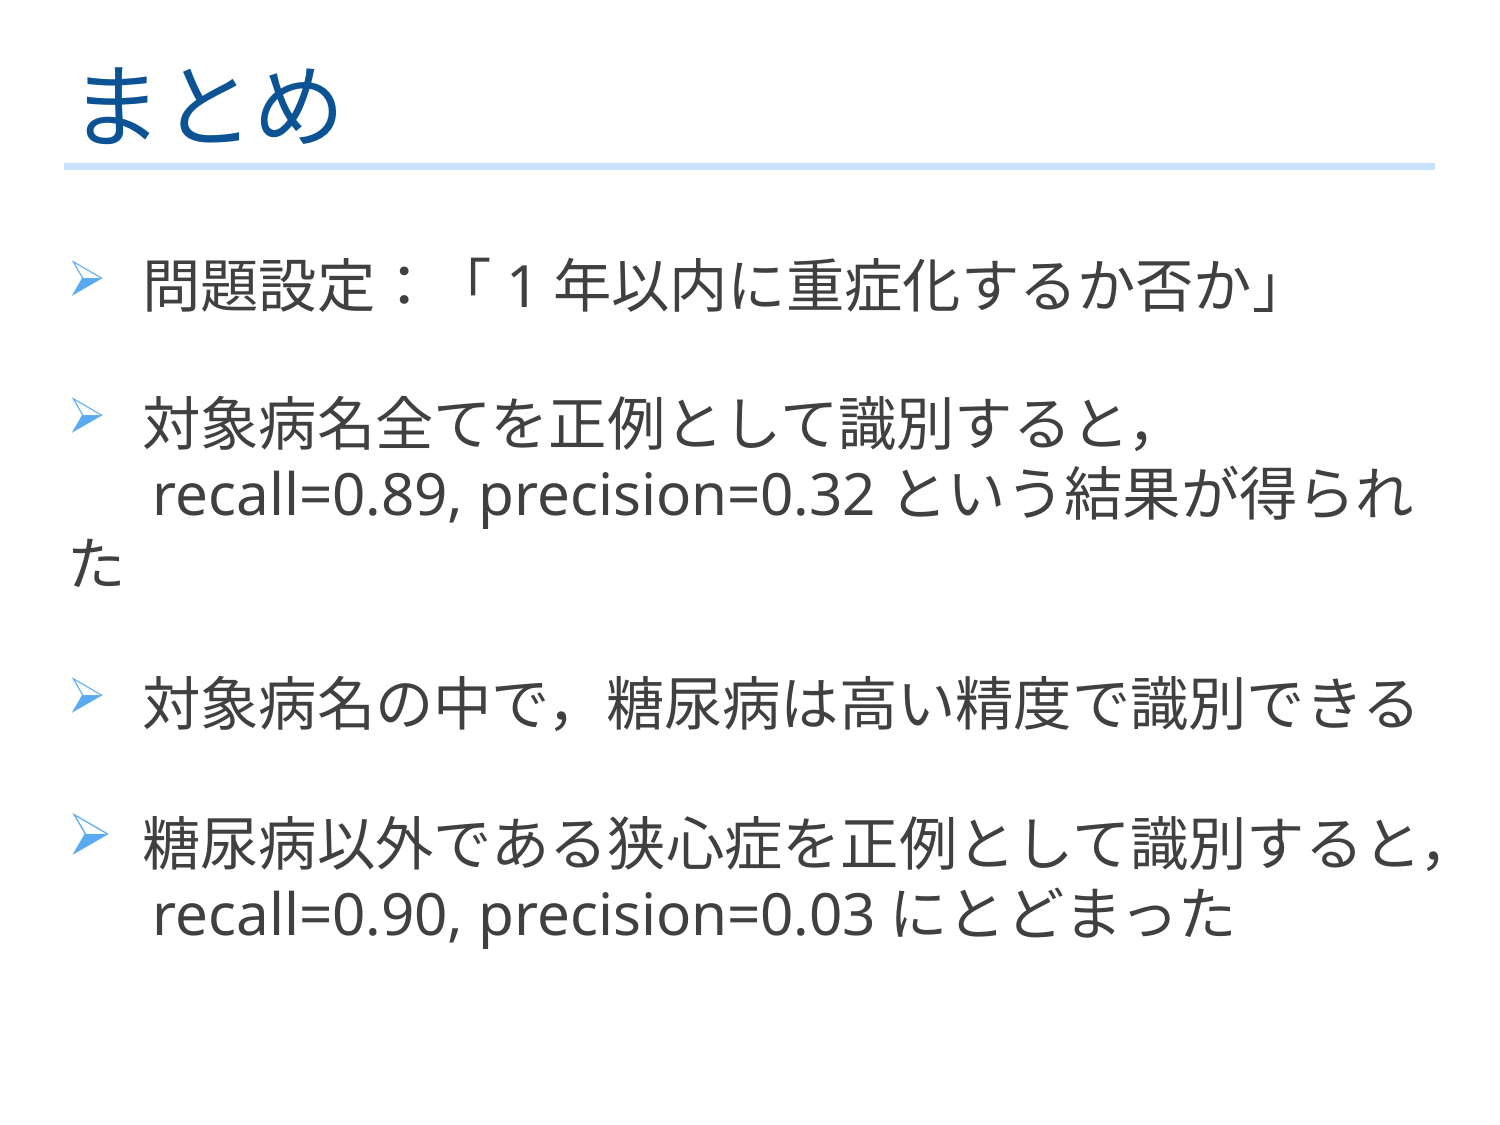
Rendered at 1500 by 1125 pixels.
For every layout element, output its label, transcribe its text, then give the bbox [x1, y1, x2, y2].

text_box 問題設定：「1年以内に重症化するか否か」 [52, 241, 1326, 327]
text_box まとめ [55, 40, 728, 166]
text_box 対象病名全てを正例として識別すると， recall=0.89, precision=0.32という結果が得られた 対象病名の中で，糖尿病は高い精度で識別できる 糖尿病以外である狭心症を正例として識別すると， recall=0.90, precision=0.03にとどまった [52, 379, 1476, 1025]
